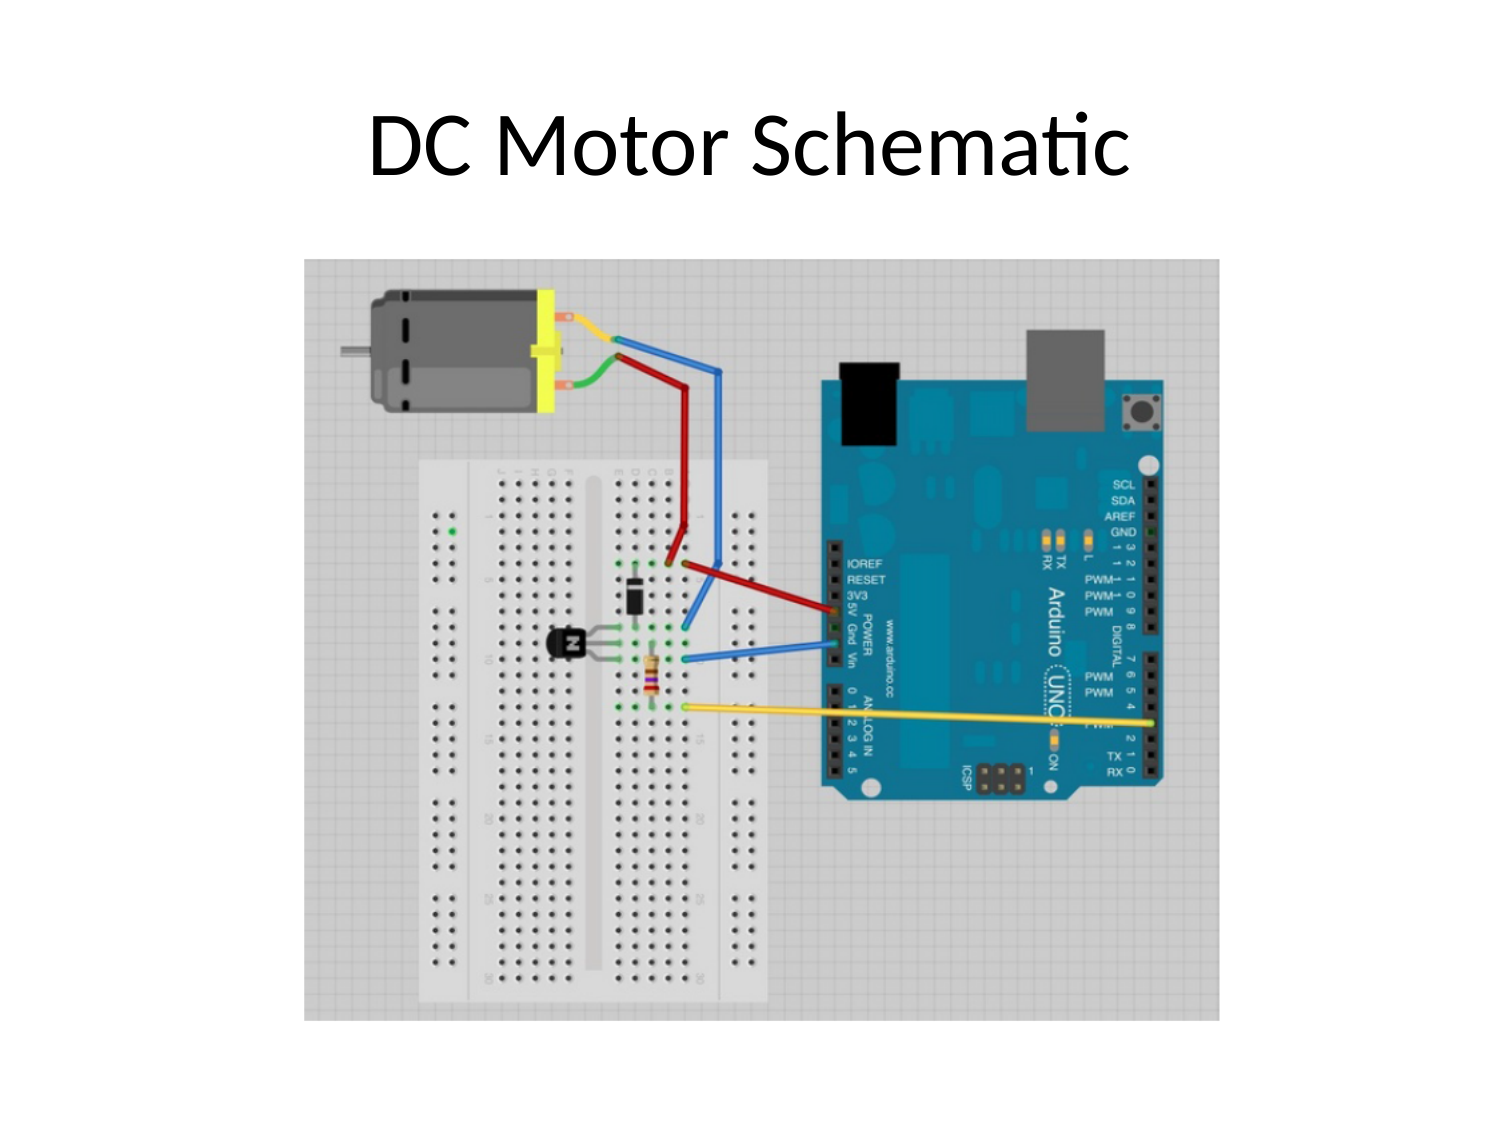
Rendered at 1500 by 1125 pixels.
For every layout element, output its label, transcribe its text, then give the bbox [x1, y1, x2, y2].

title DC Motor Schematic [75, 45, 1425, 233]
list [287, 249, 1237, 1031]
